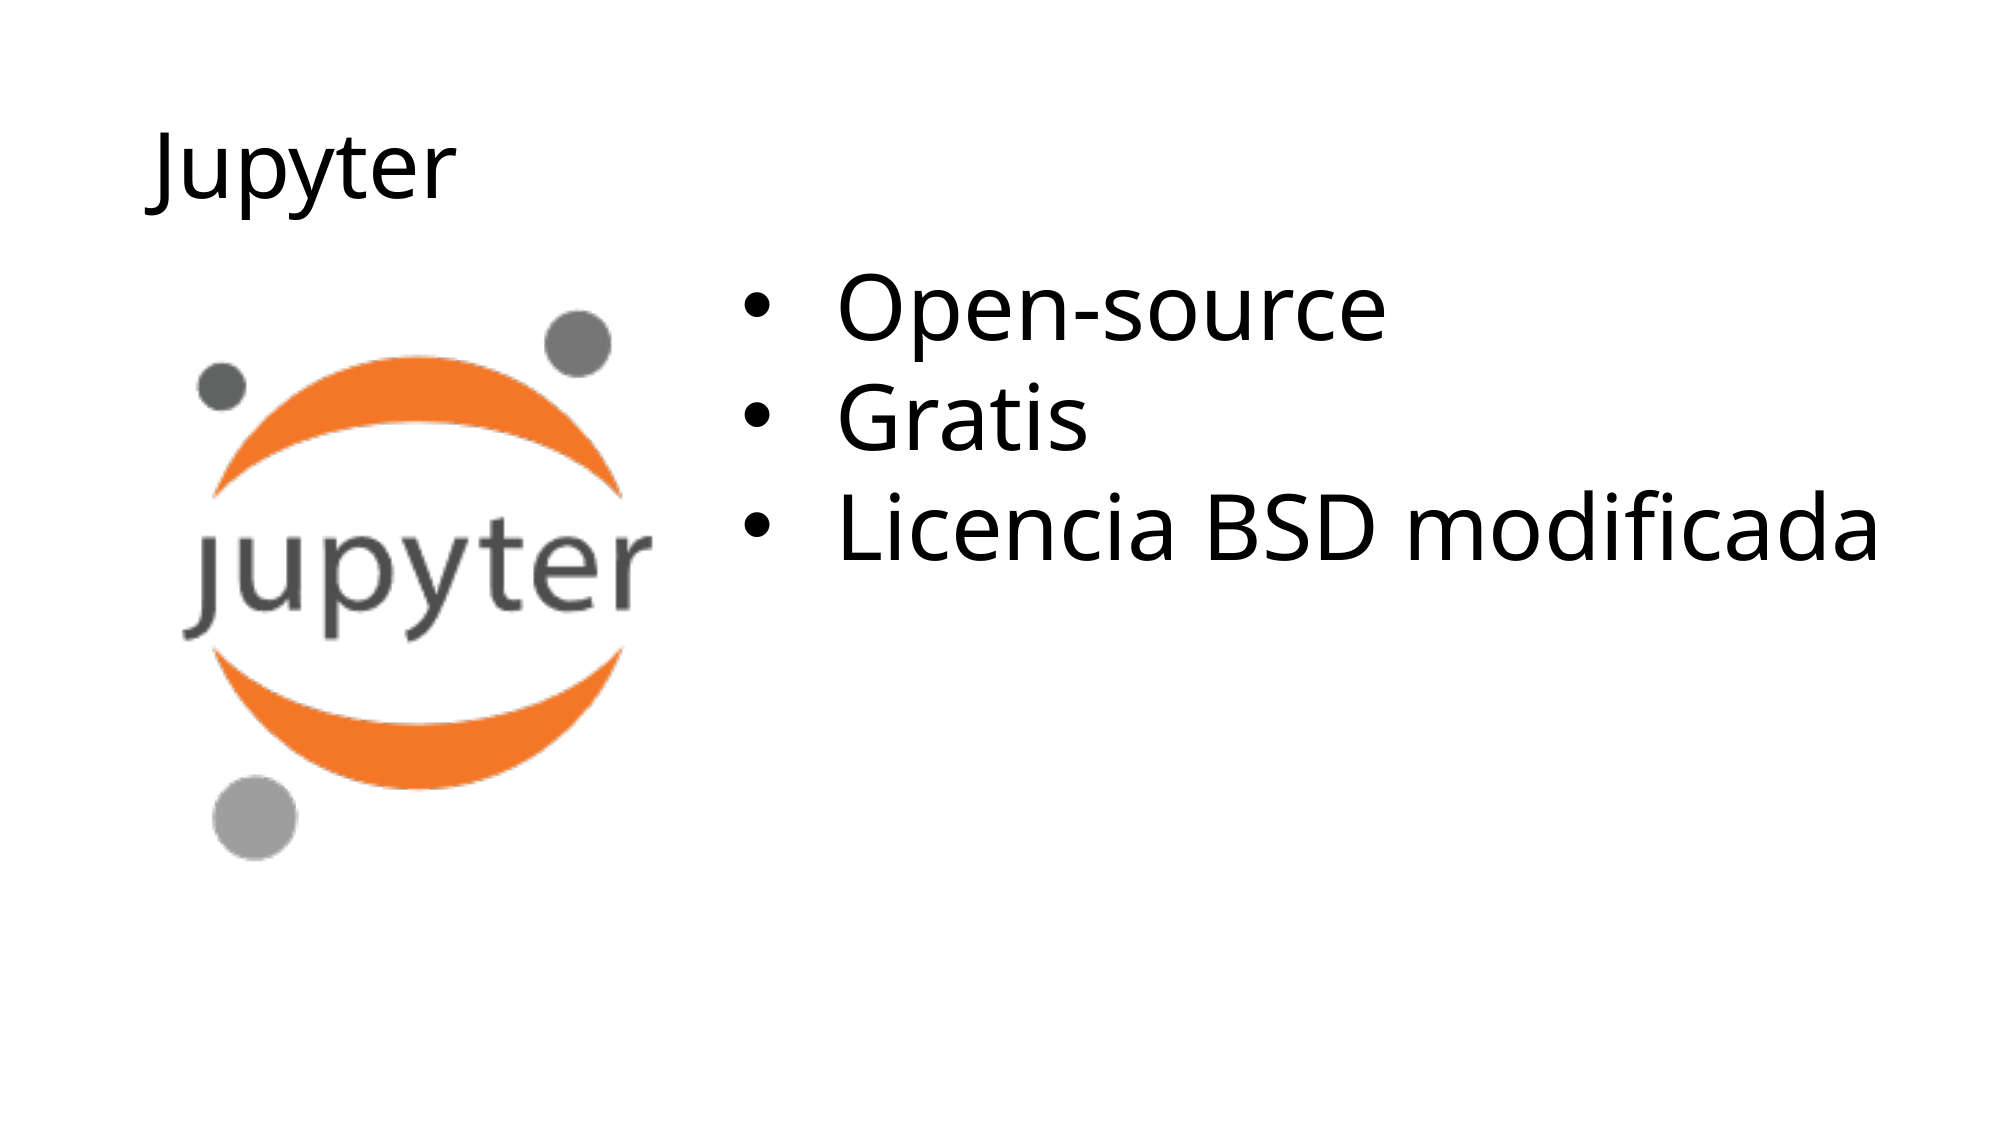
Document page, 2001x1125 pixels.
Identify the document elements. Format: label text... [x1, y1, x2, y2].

title Jupyter [137, 59, 1863, 278]
text_box Open-source Gratis Licencia BSD modificada [727, 241, 1900, 631]
picture [178, 304, 661, 864]
